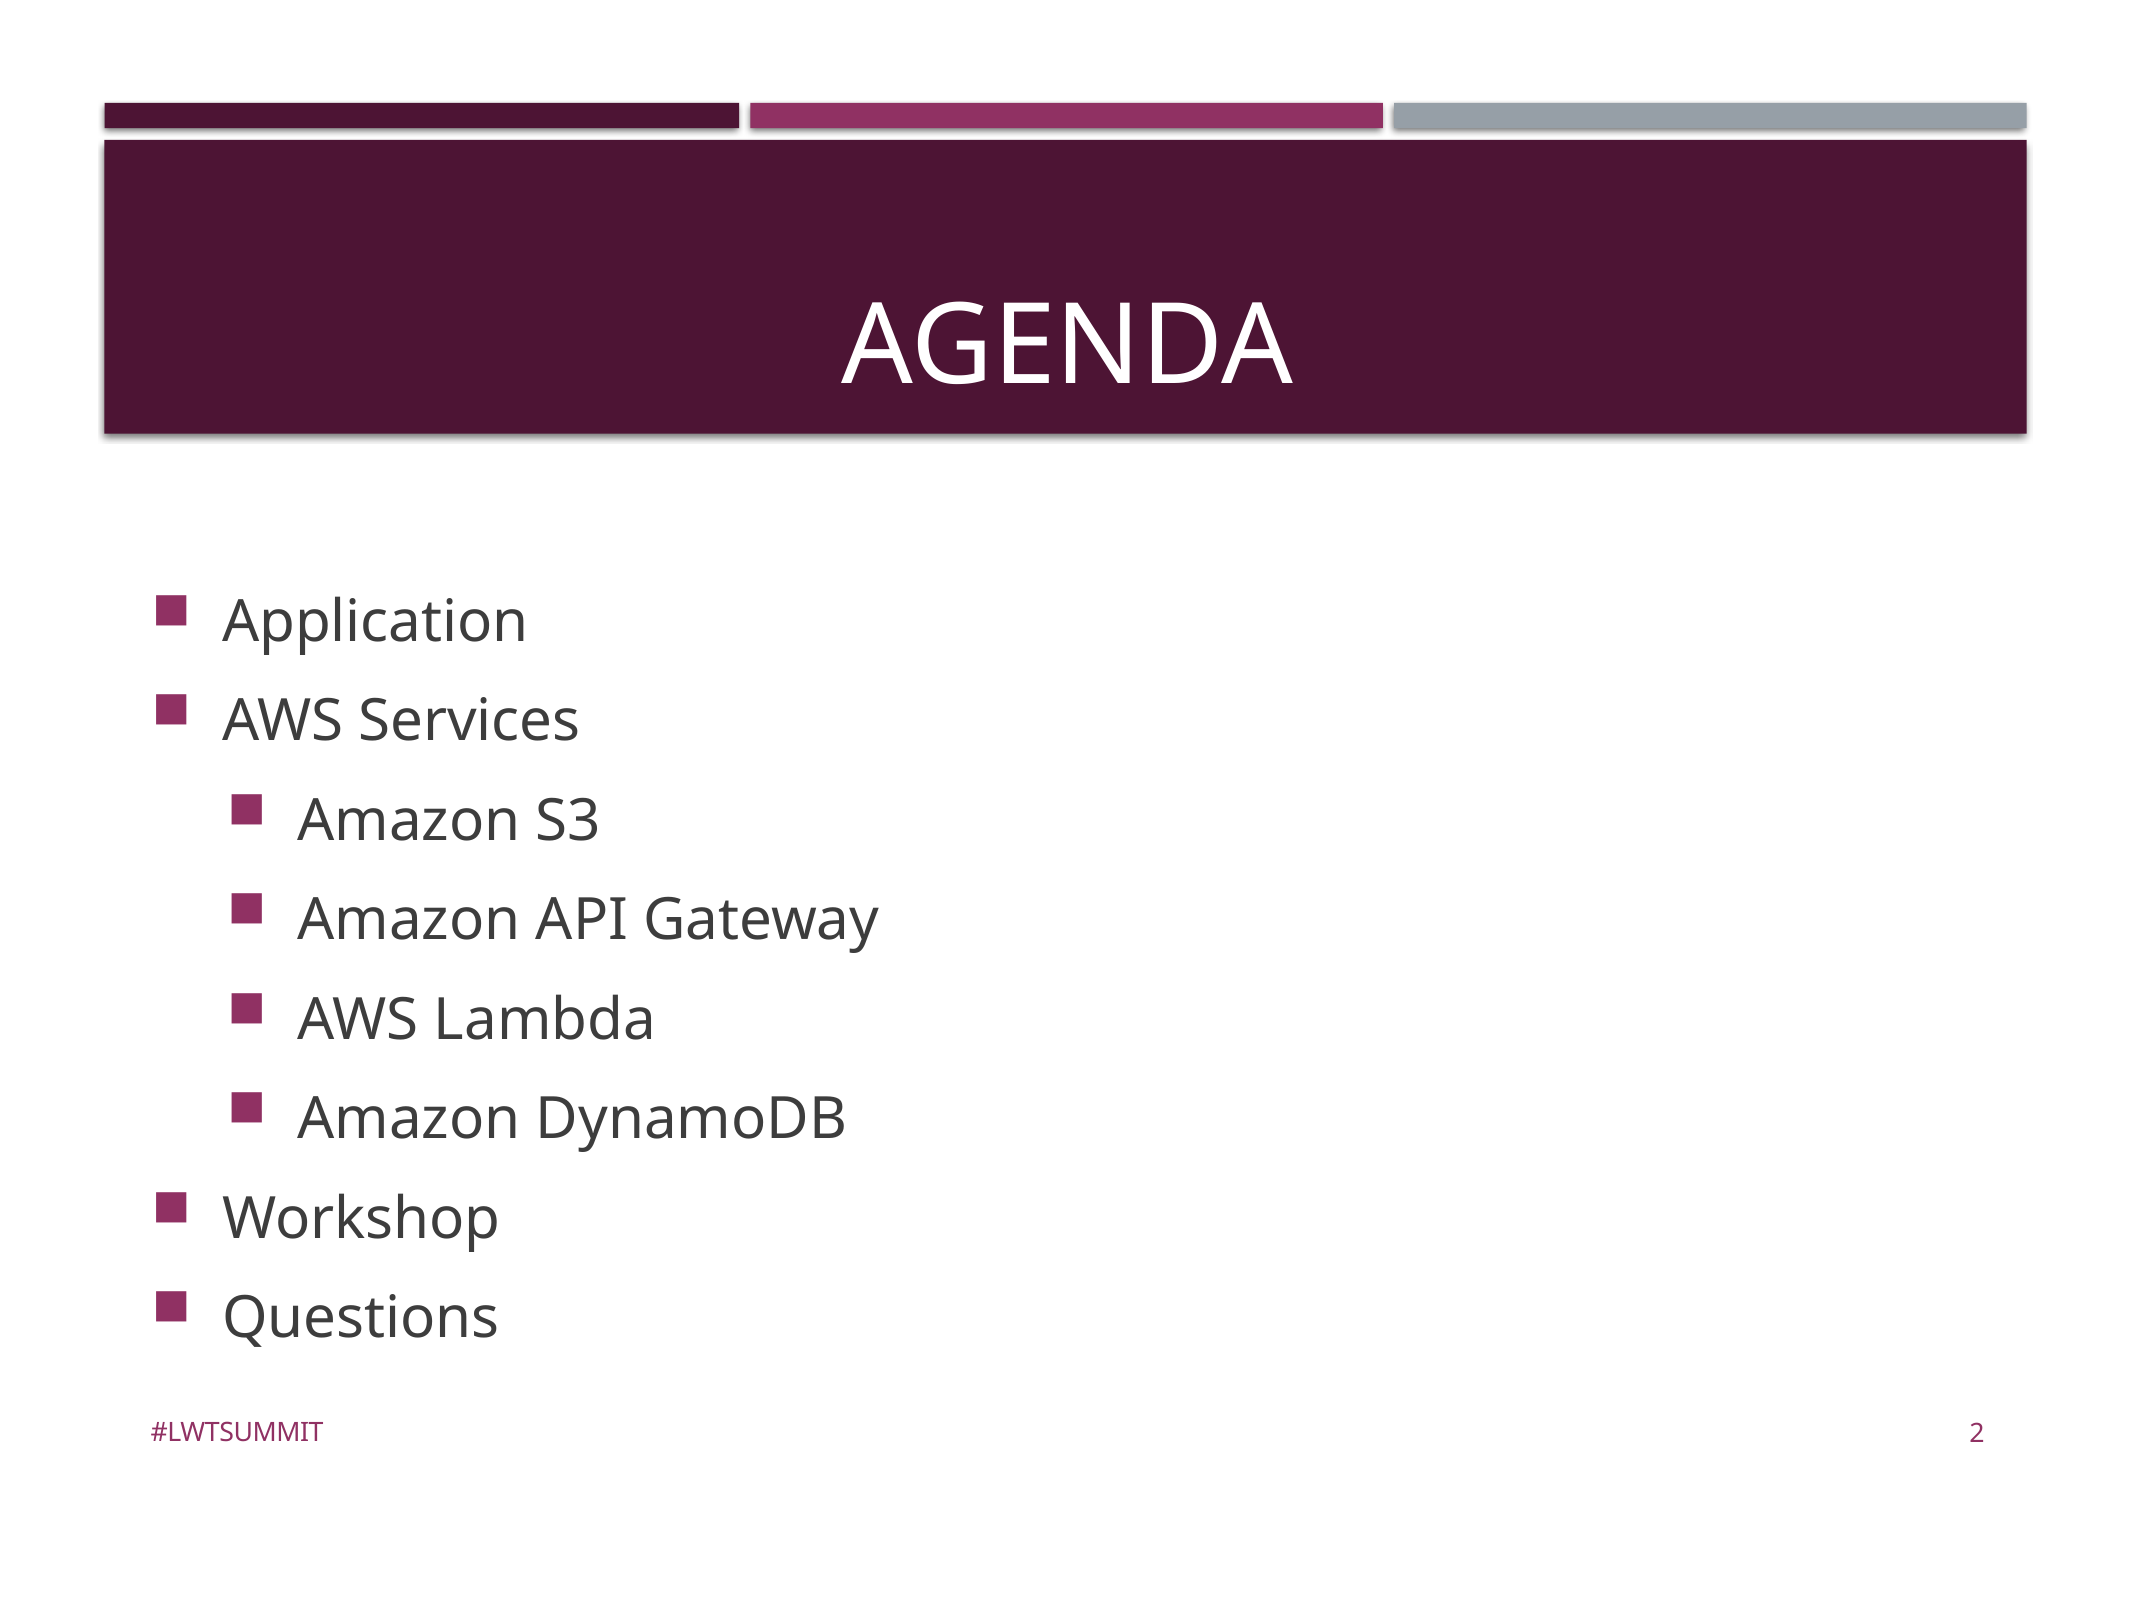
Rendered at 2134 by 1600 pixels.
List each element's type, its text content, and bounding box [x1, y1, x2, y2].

title AGENDA [135, 160, 2000, 414]
slide_number 2 [1819, 1389, 2000, 1475]
list Application AWS Services Amazon S3 Amazon API Gateway AWS Lambda Amazon DynamoDB Workshop Questions [135, 542, 2000, 1390]
footer #LWTSUMMIT [135, 1388, 1272, 1474]
